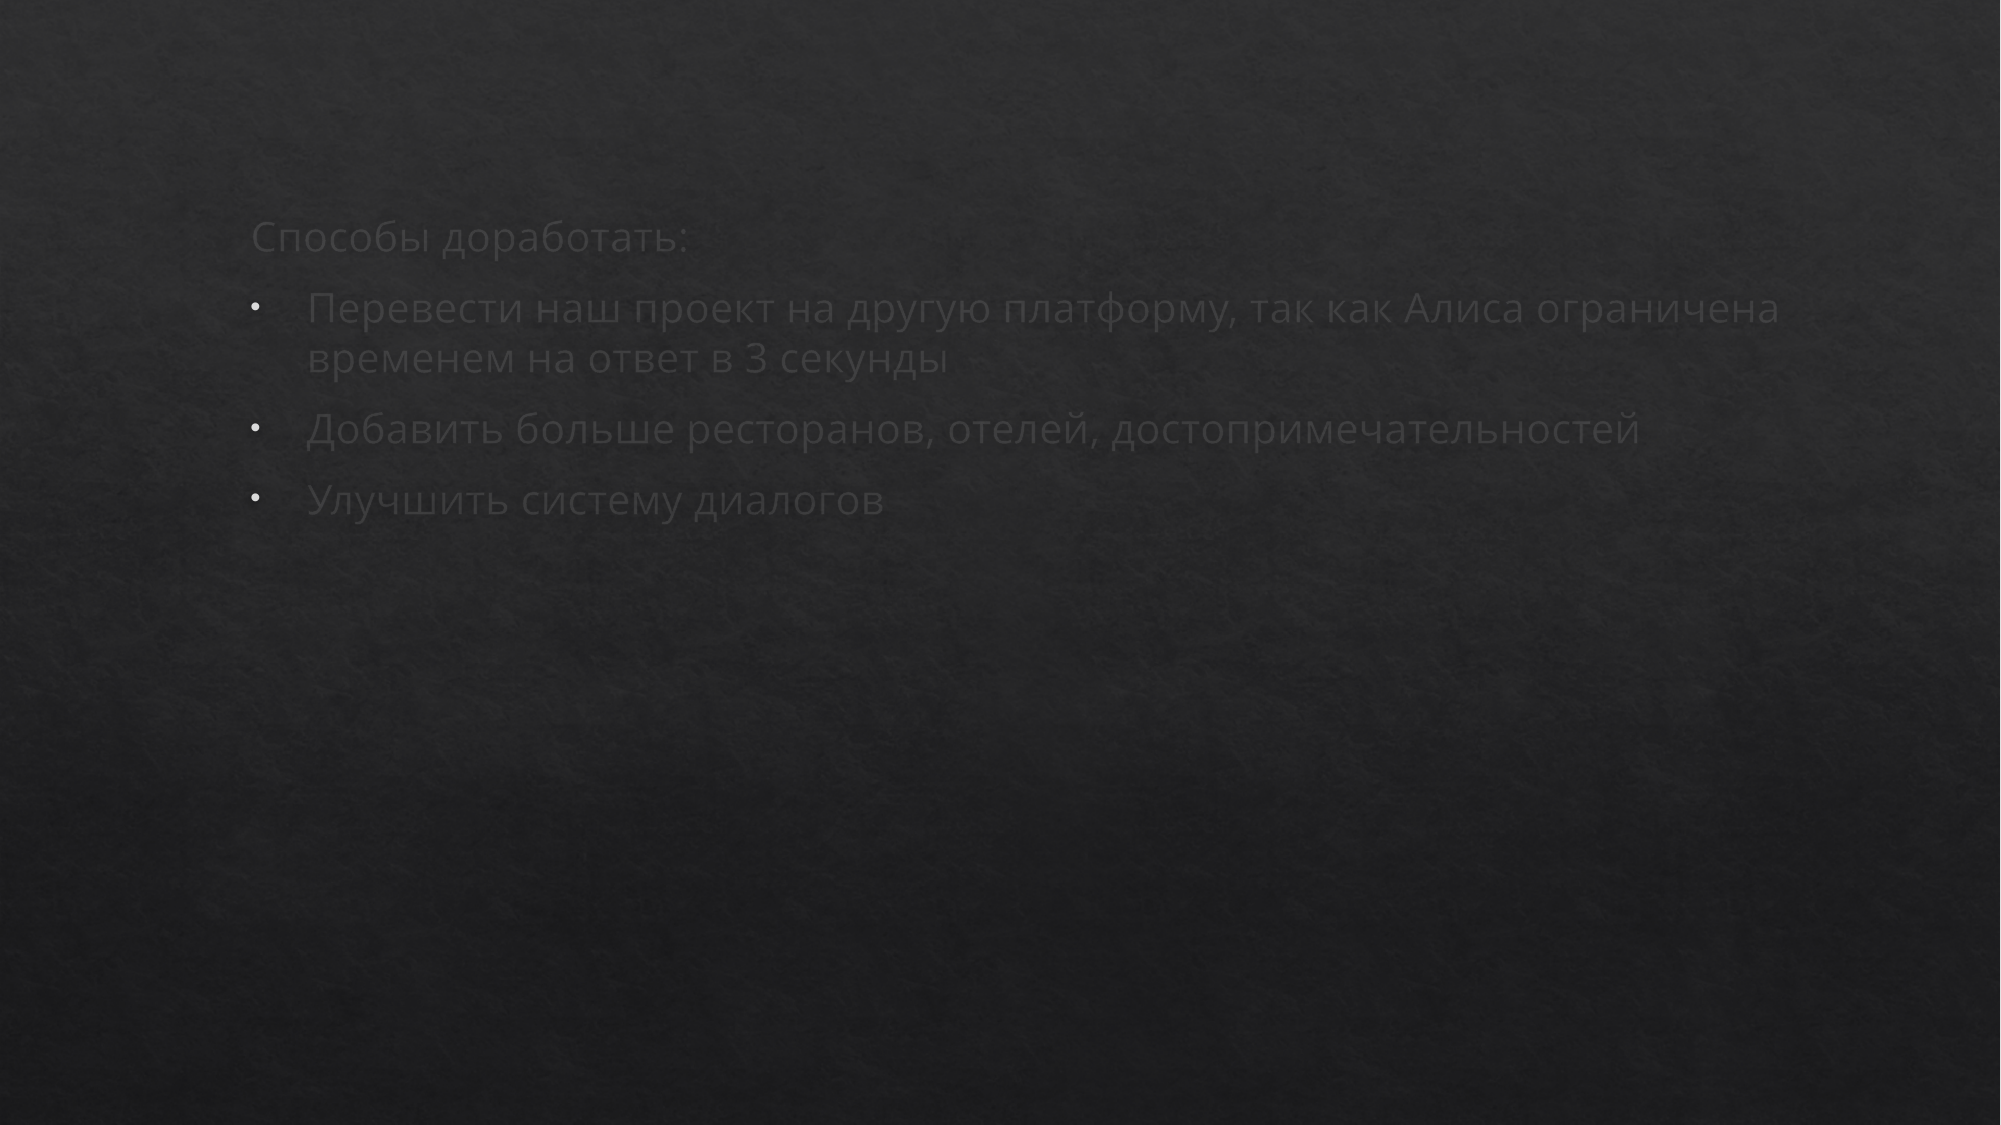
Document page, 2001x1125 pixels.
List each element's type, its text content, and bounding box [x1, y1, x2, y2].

list Способы доработать: Перевести наш проект на другую платформу, так как Алиса ограничена временем на ответ в 3 секунды Добавить больше ресторанов, отелей, достопримечательностей Улучшить систему диалогов [235, 202, 1809, 698]
